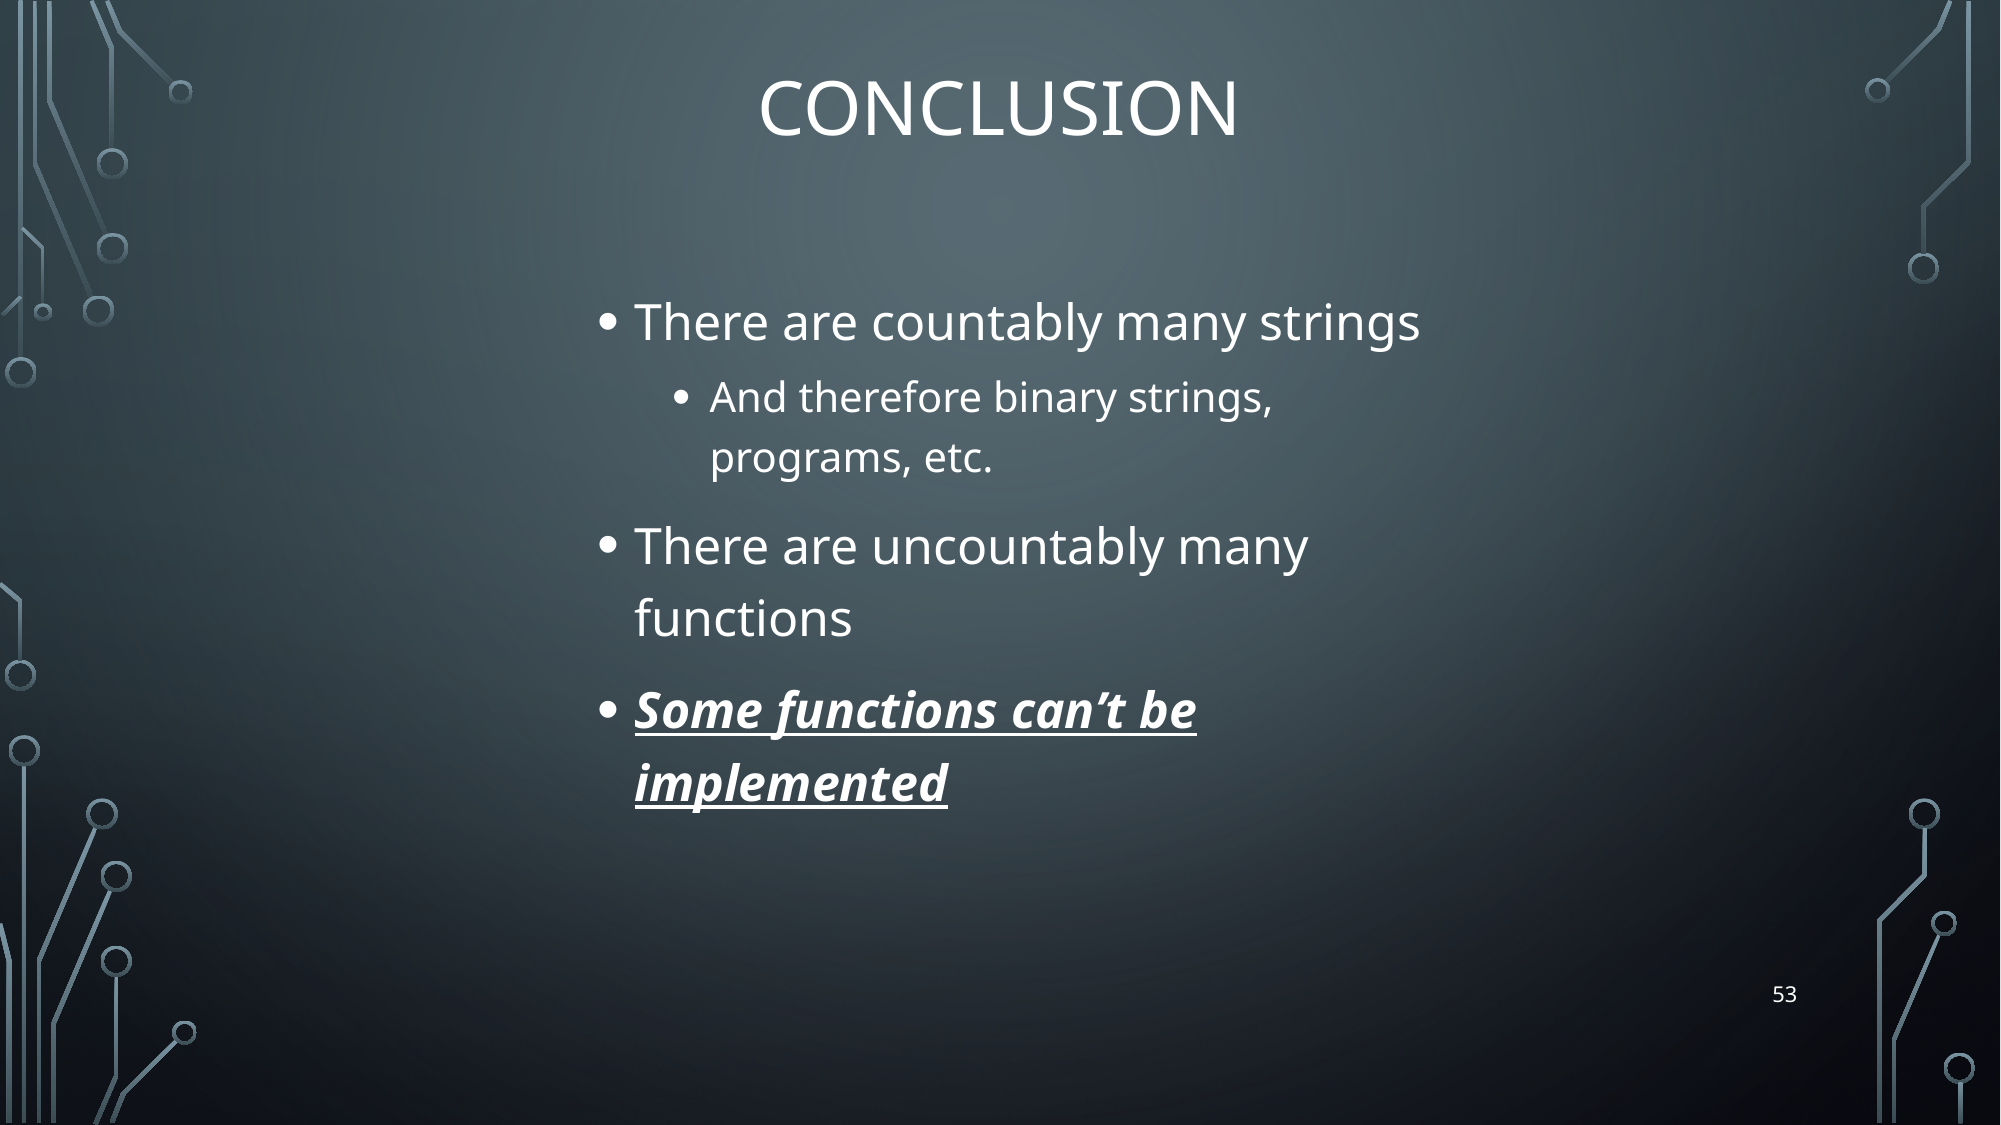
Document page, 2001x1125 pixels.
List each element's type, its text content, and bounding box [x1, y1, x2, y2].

title Conclusion [187, 48, 1813, 175]
list There are countably many strings And therefore binary strings, programs, etc. There are uncountably many functions Some functions can’t be implemented [582, 271, 1478, 906]
slide_number 53 [1685, 965, 1813, 1025]
